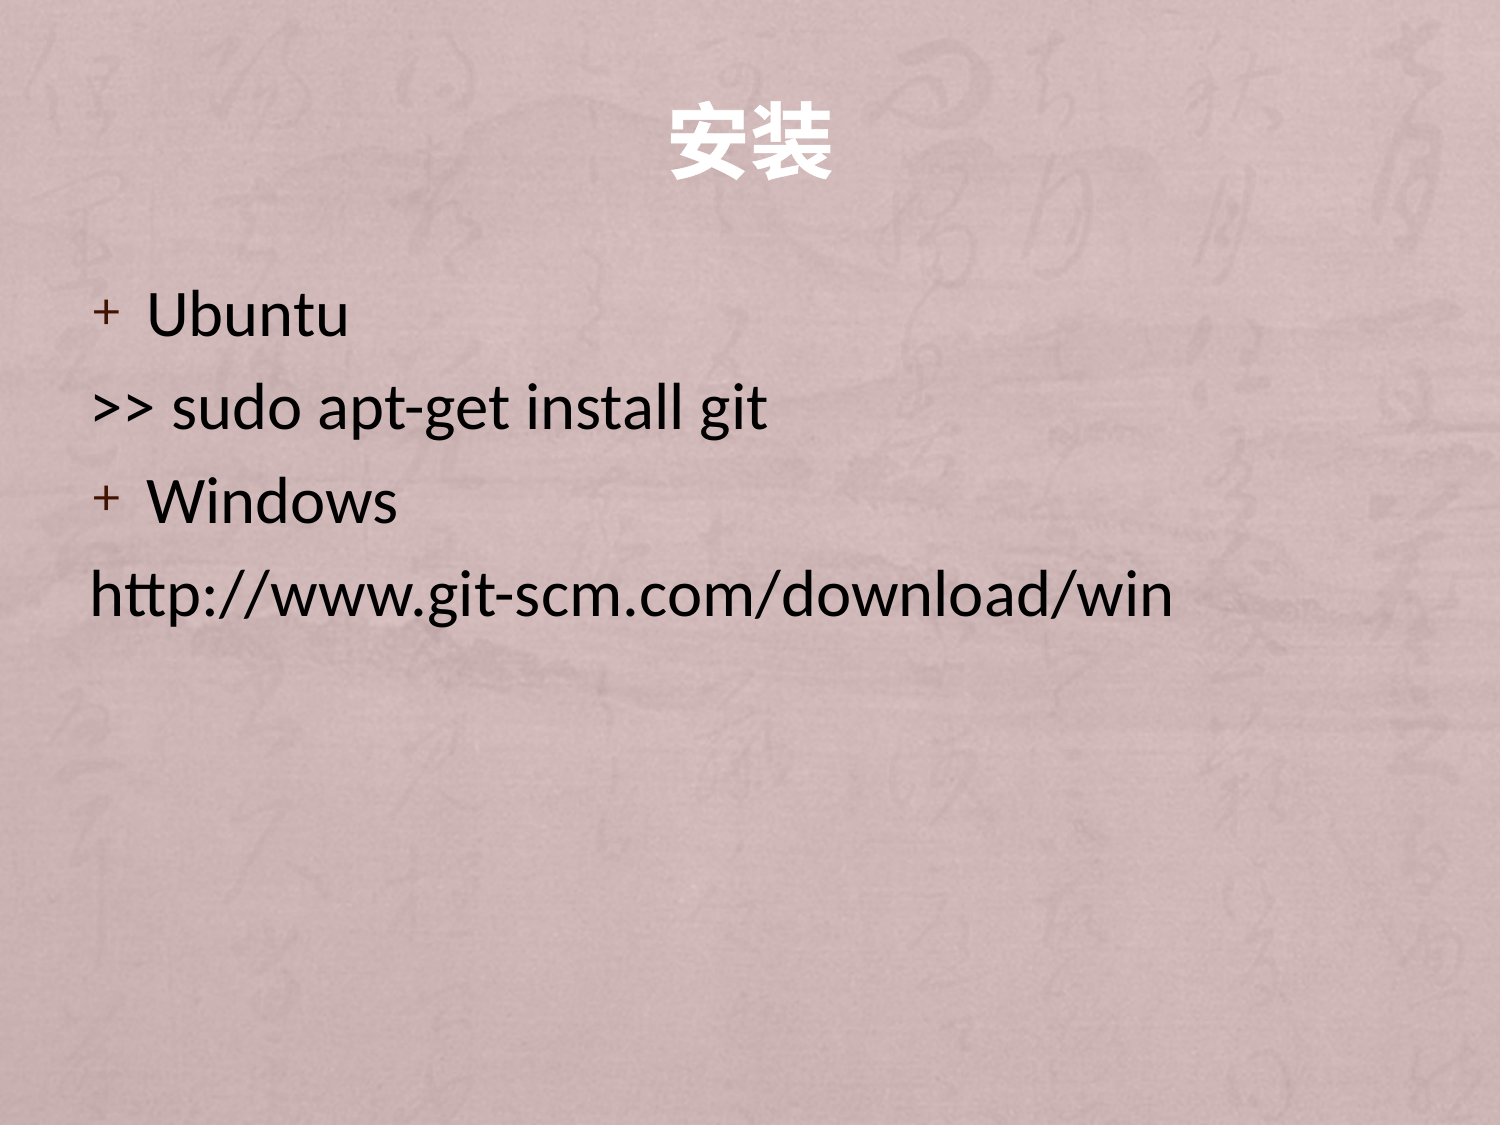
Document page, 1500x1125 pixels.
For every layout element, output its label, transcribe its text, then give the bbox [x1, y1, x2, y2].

list Ubuntu >> sudo apt-get install git Windows http://www.git-scm.com/download/win [75, 262, 1425, 1038]
title 安装 [75, 45, 1425, 233]
